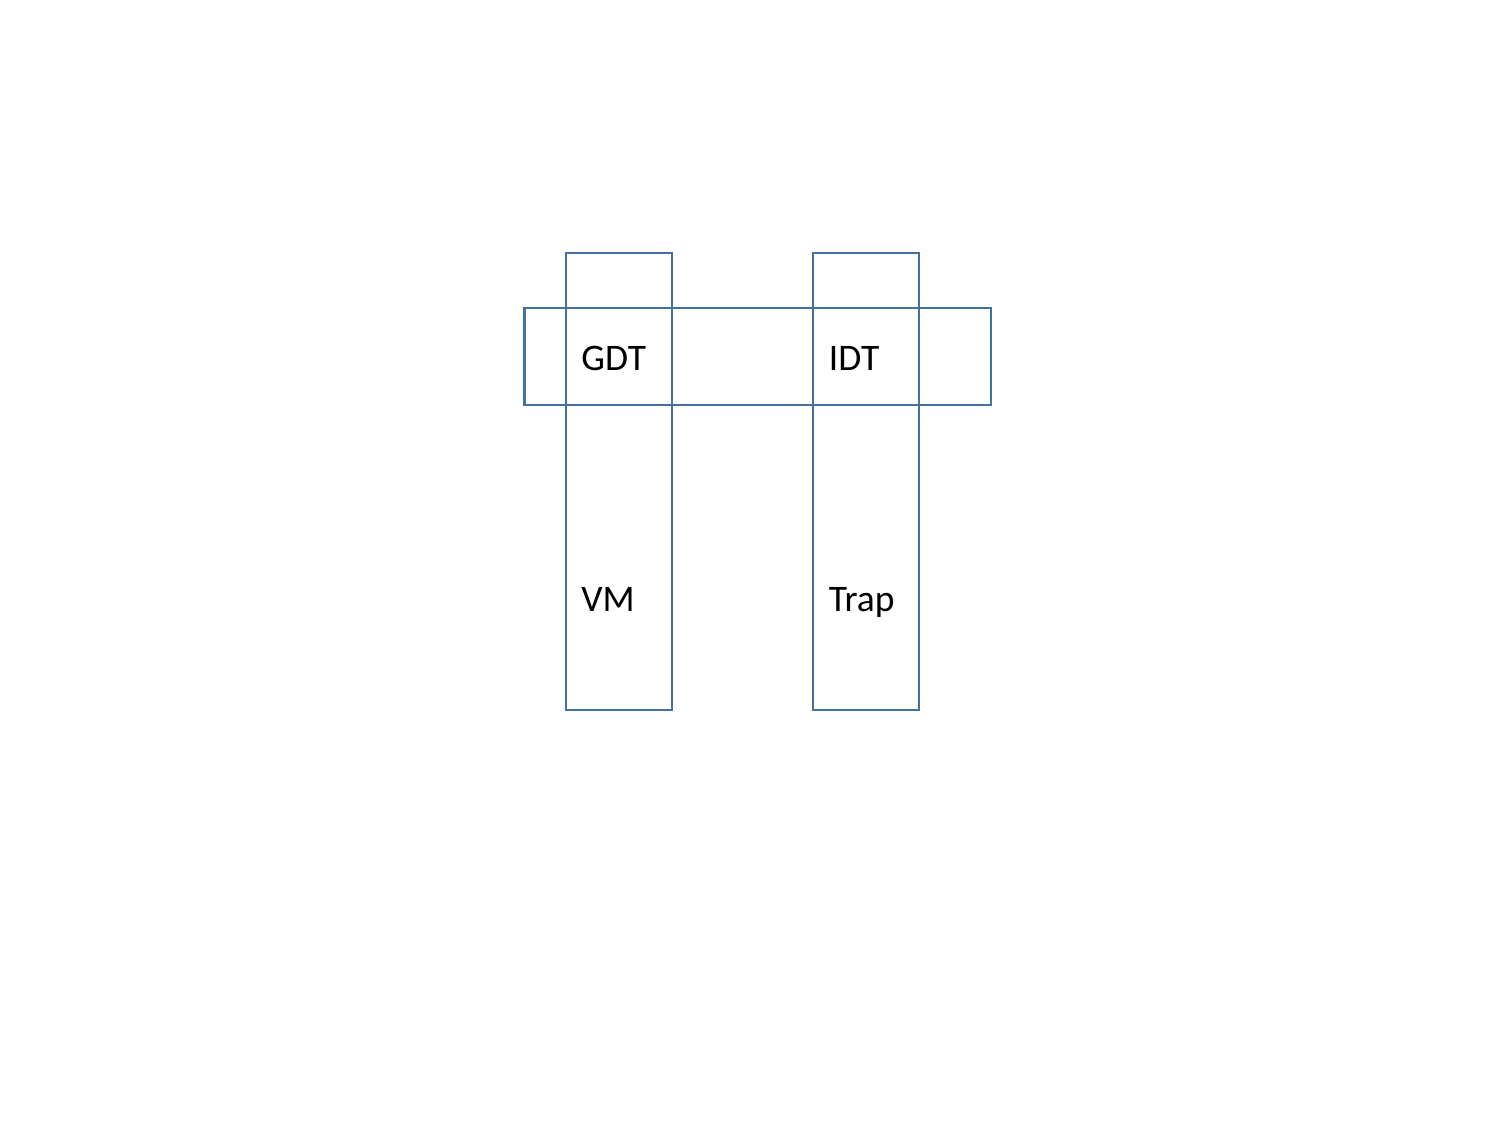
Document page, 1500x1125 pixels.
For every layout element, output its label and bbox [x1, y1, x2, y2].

text_box [523, 307, 565, 406]
text_box [920, 307, 992, 406]
text_box [812, 252, 920, 711]
text_box [565, 252, 673, 711]
text_box [673, 307, 812, 406]
